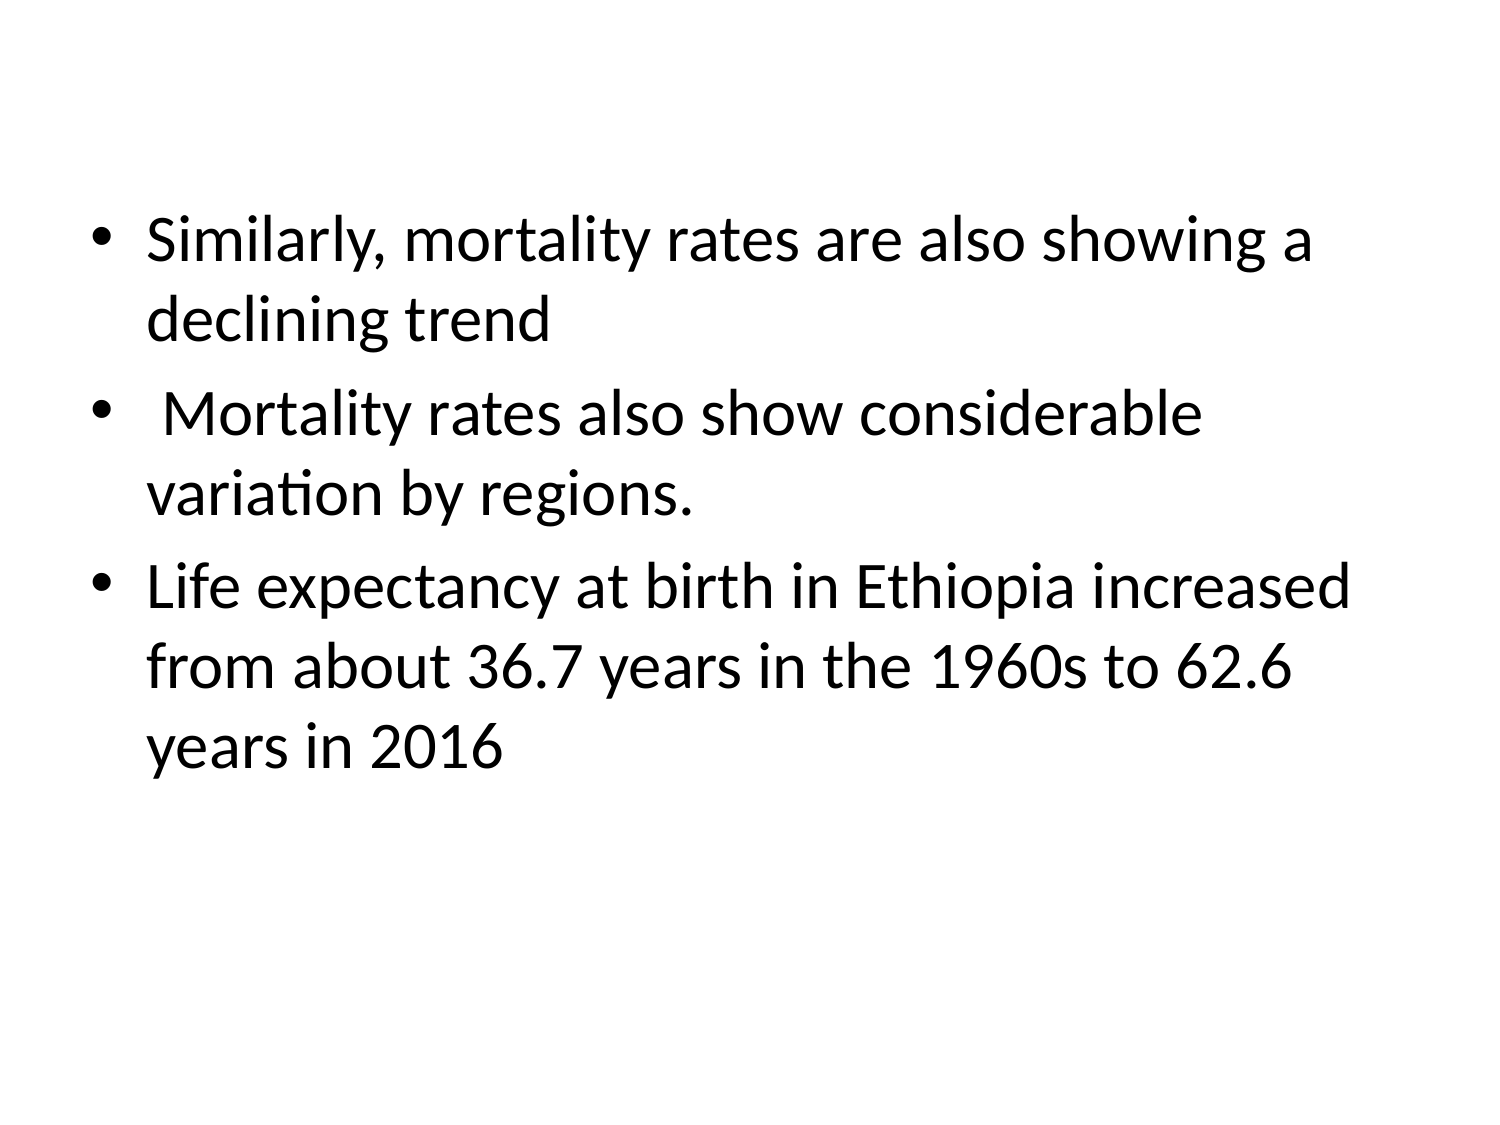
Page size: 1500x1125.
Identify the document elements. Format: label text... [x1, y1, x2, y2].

list Similarly, mortality rates are also showing a declining trend Mortality rates also show considerable variation by regions. Life expectancy at birth in Ethiopia increased from about 36.7 years in the 1960s to 62.6 years in 2016 [74, 187, 1426, 813]
